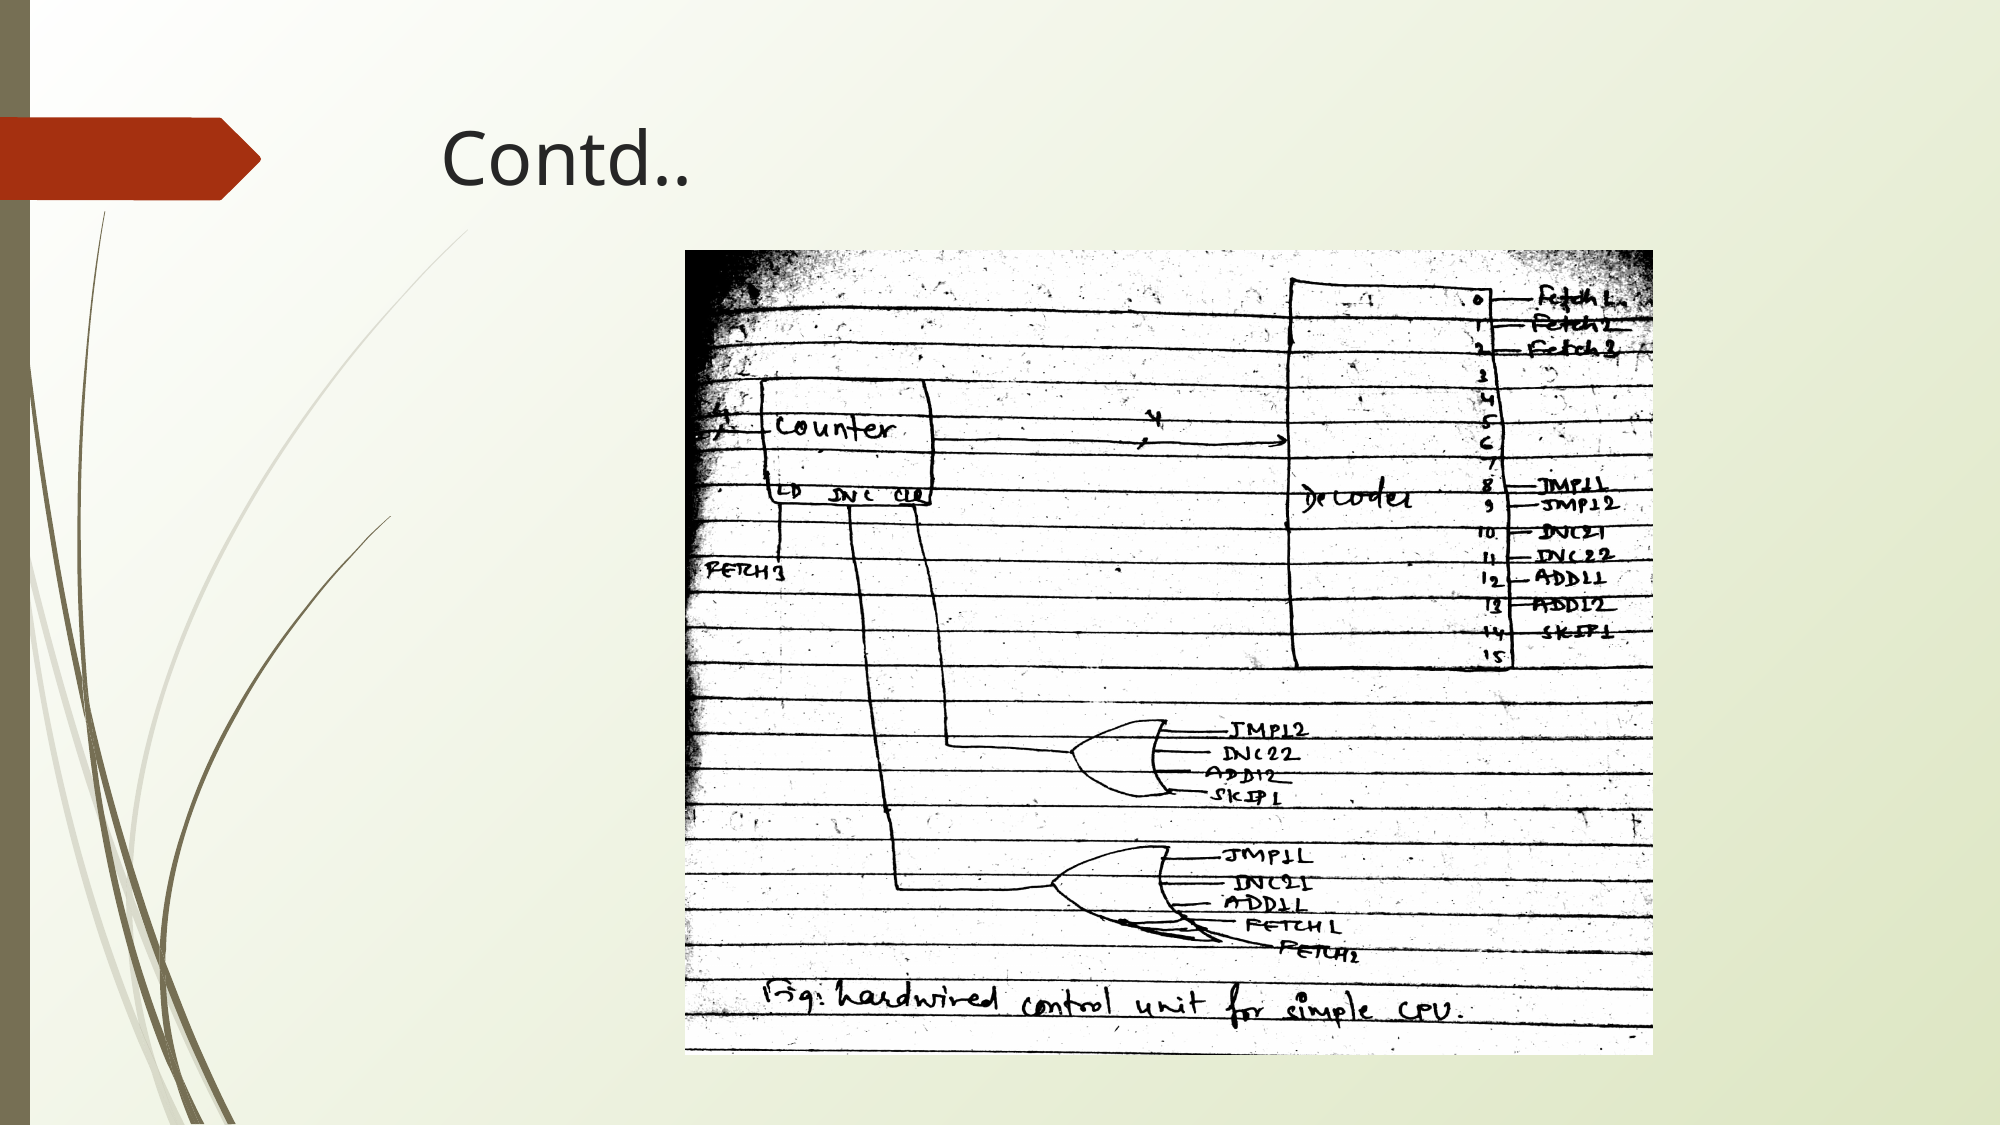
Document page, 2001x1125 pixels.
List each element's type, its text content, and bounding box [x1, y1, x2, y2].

title Contd.. [425, 102, 1888, 313]
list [684, 250, 1653, 1055]
